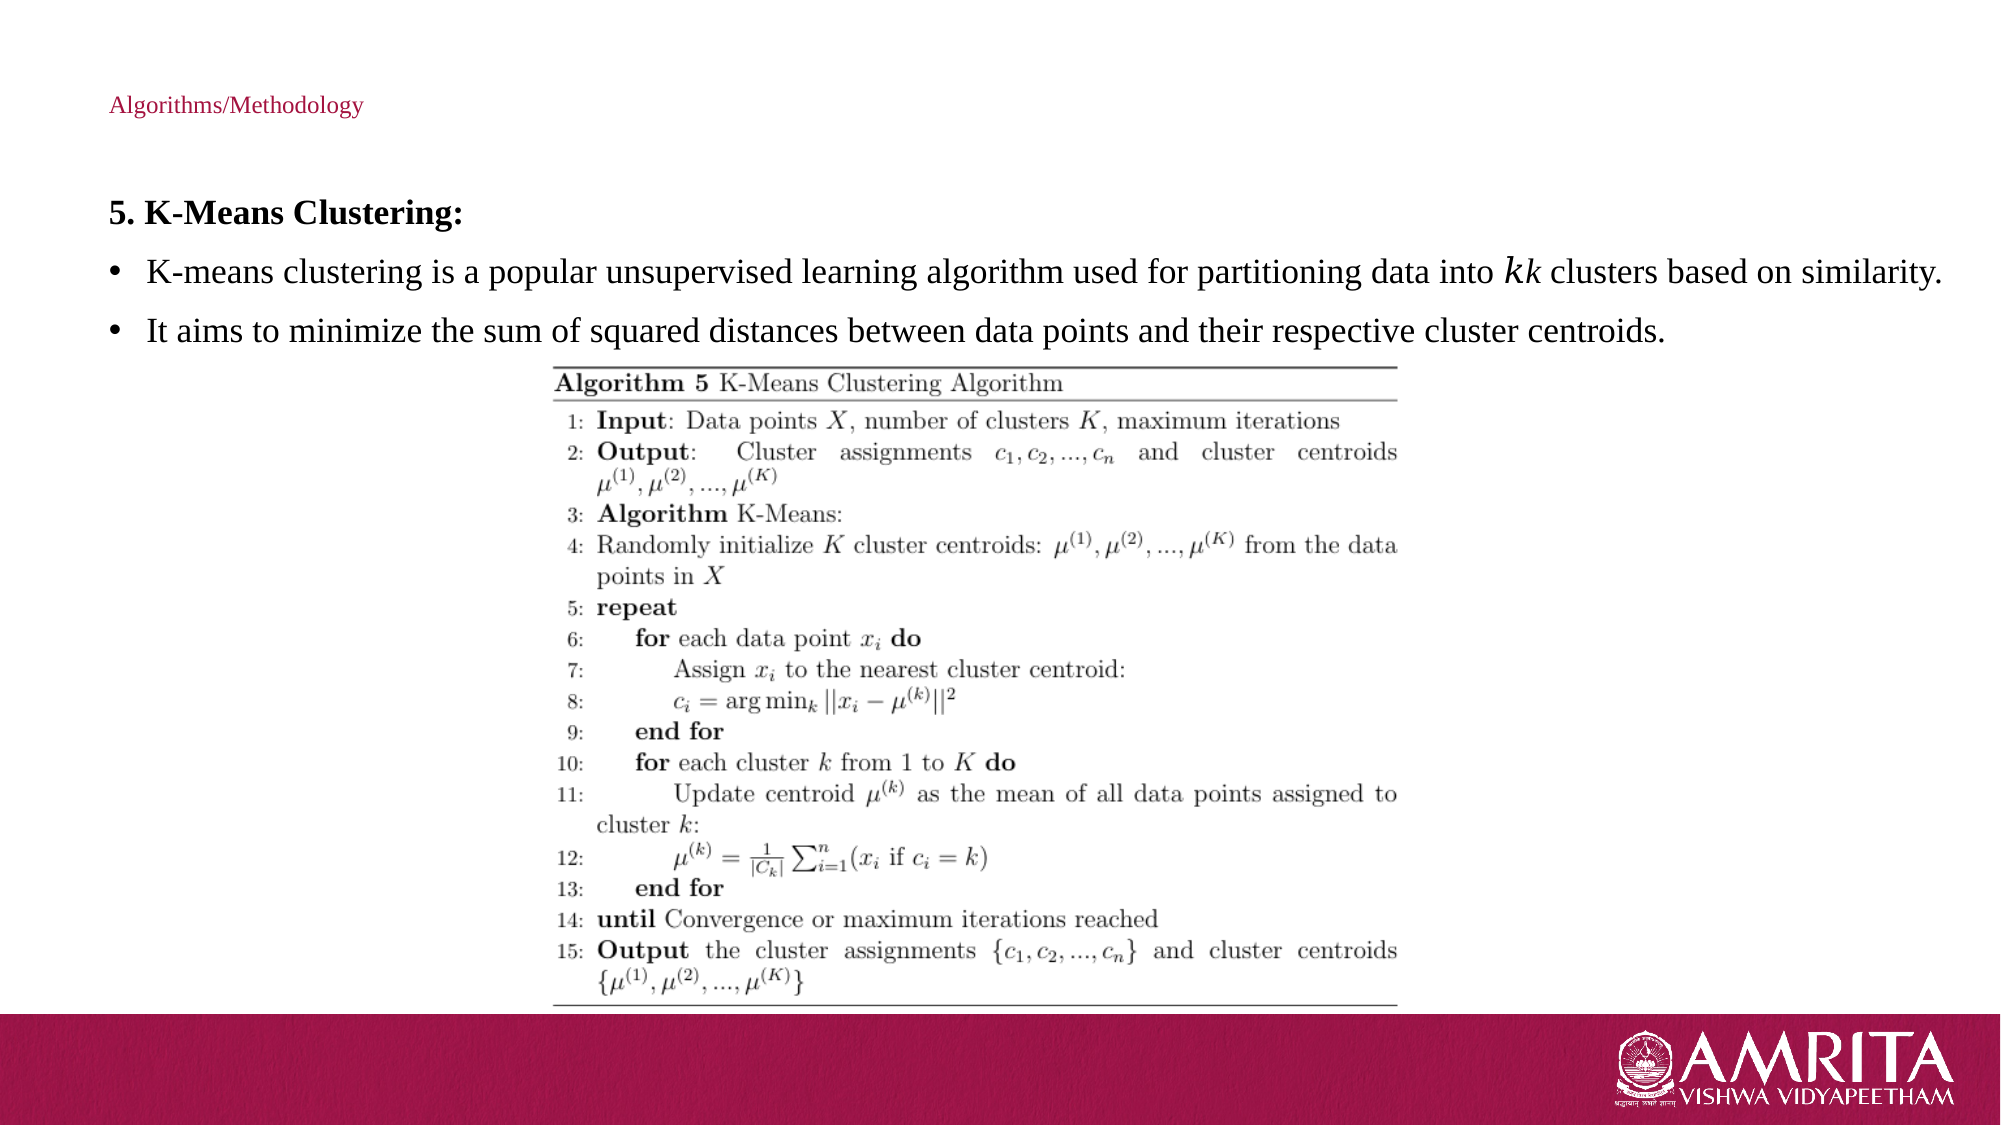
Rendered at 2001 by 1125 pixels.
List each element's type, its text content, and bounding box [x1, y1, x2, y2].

title Algorithms/Methodology [93, 57, 1819, 127]
list 5. K-Means Clustering: K-means clustering is a popular unsupervised learning algorithm used for partitioning data into 𝑘k clusters based on similarity. It aims to minimize the sum of squared distances between data points and their respective cluster centroids. [93, 186, 1974, 915]
picture [0, 355, 2001, 1125]
